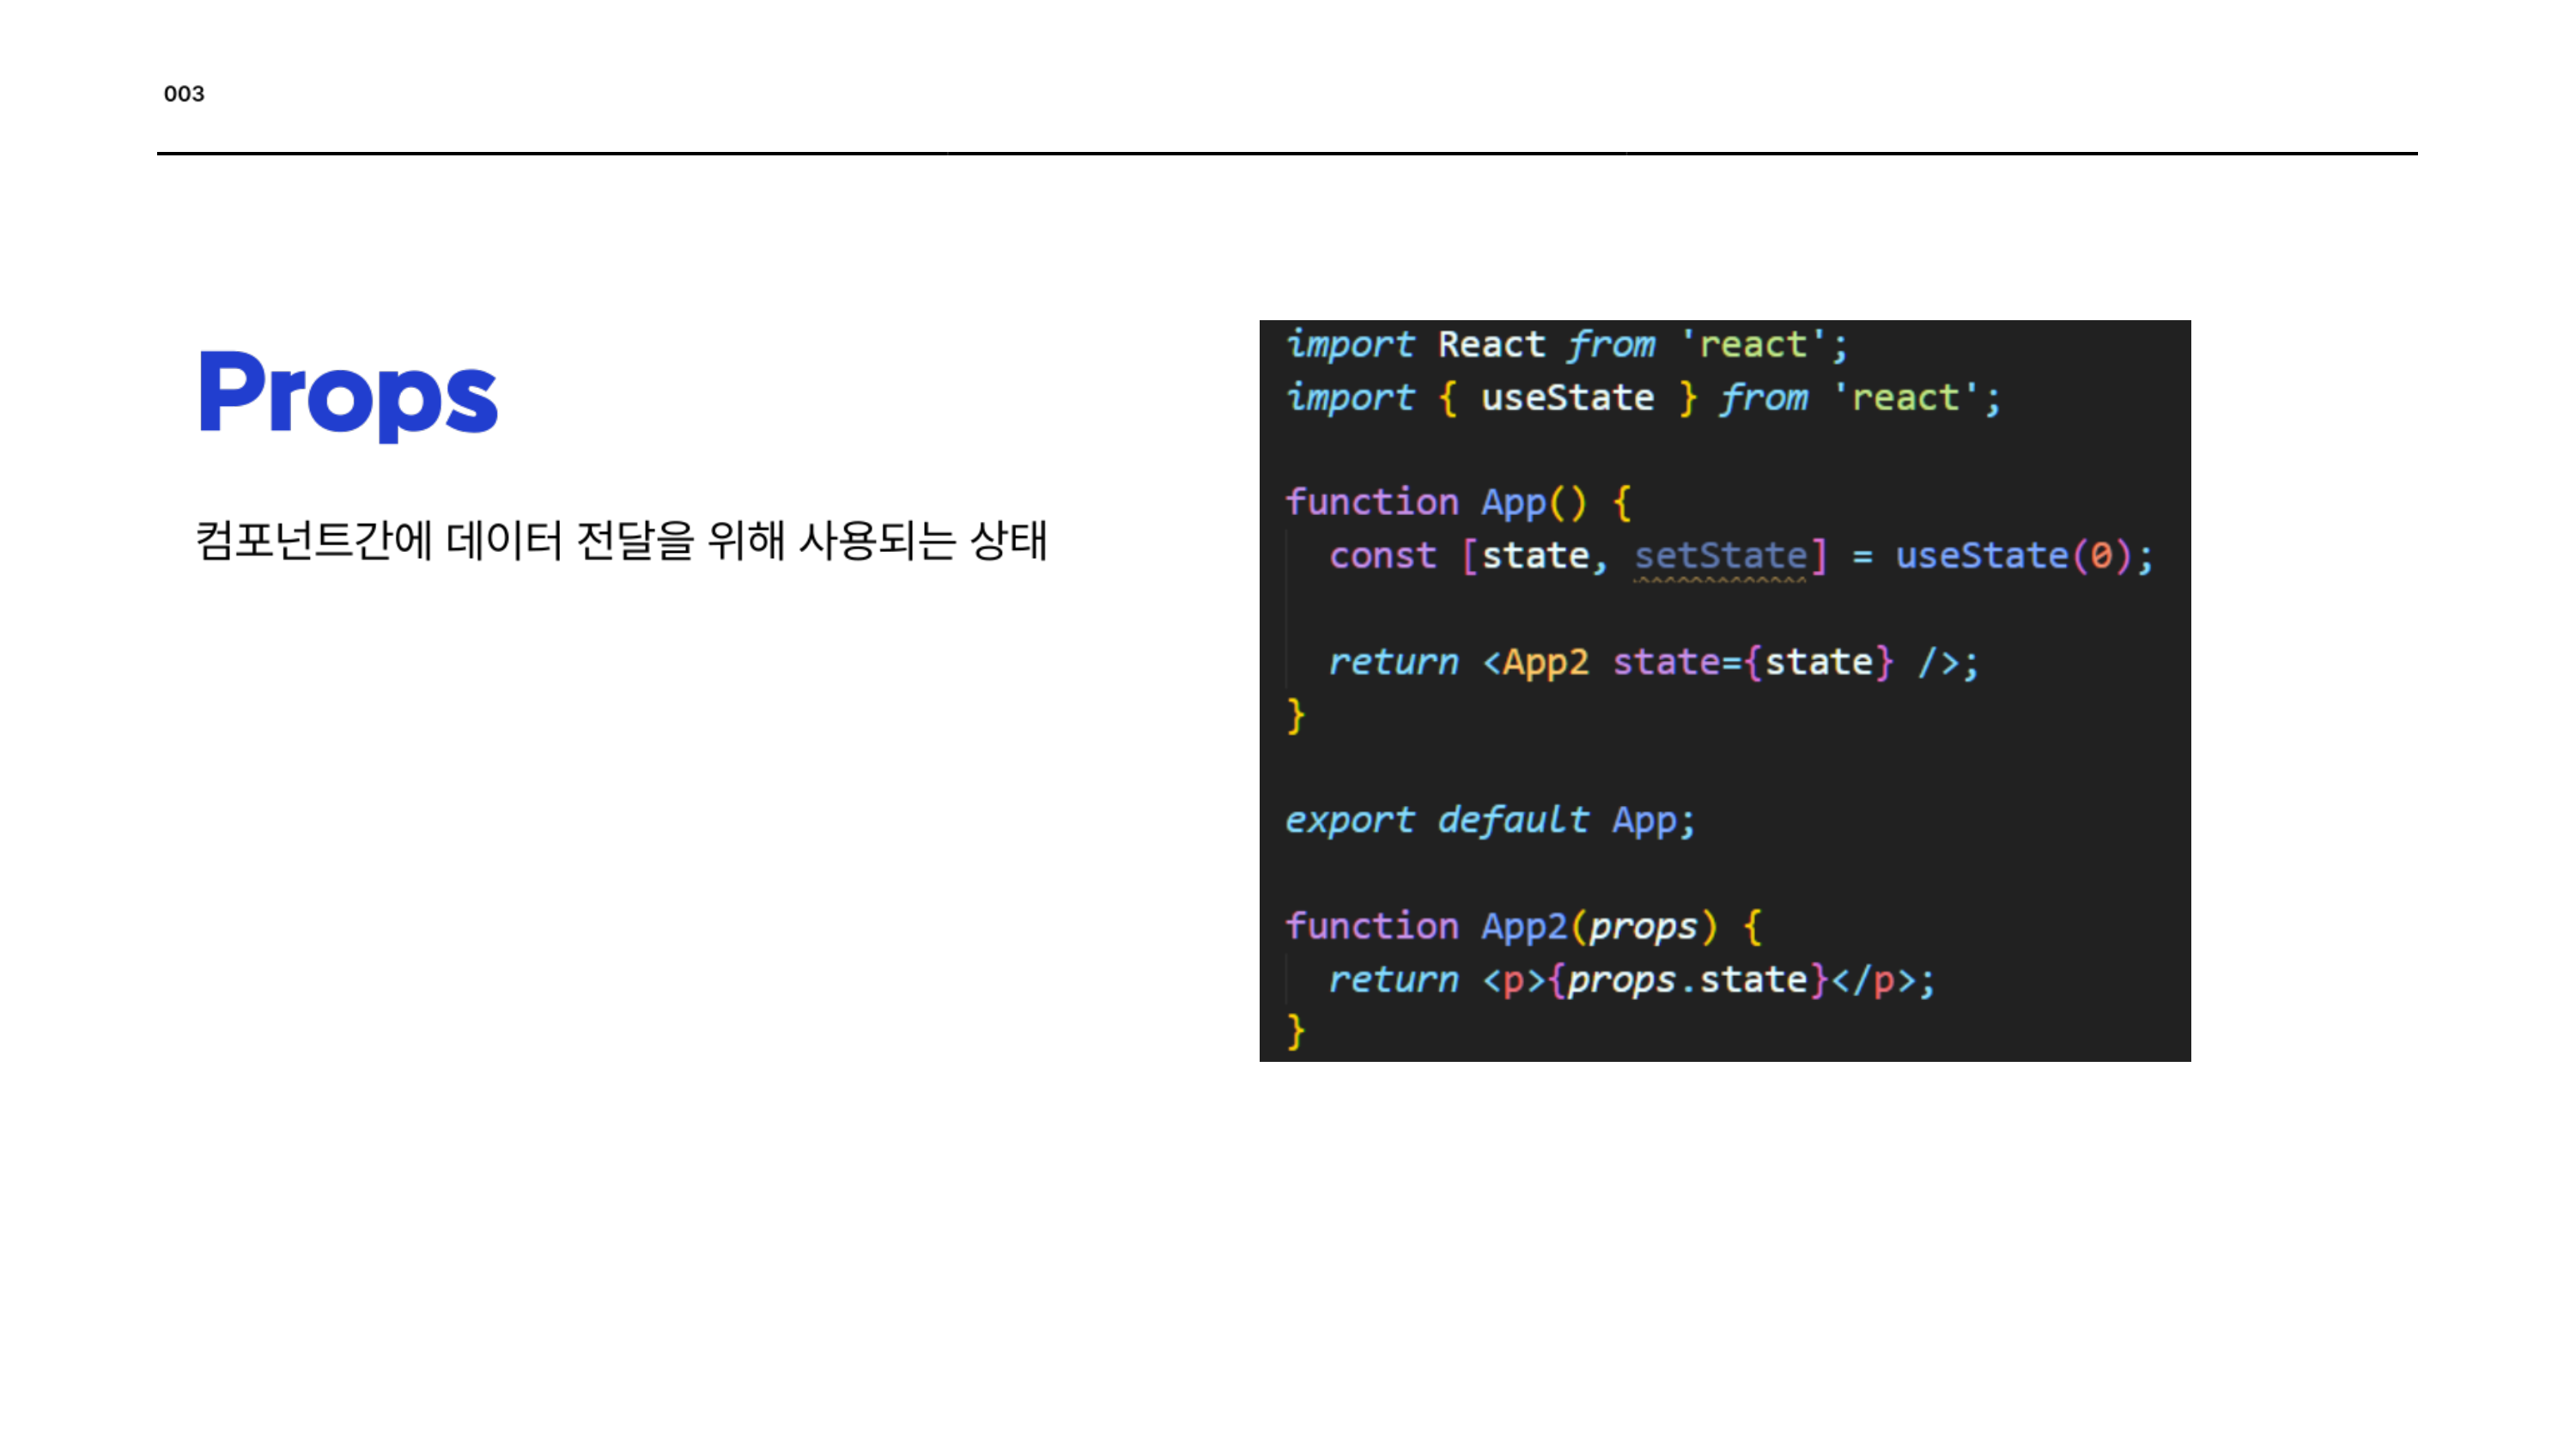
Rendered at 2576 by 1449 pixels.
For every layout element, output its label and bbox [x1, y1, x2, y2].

text_box [157, 152, 2419, 155]
picture [160, 258, 1091, 615]
text_box [1260, 320, 2191, 1062]
picture [157, 72, 225, 129]
